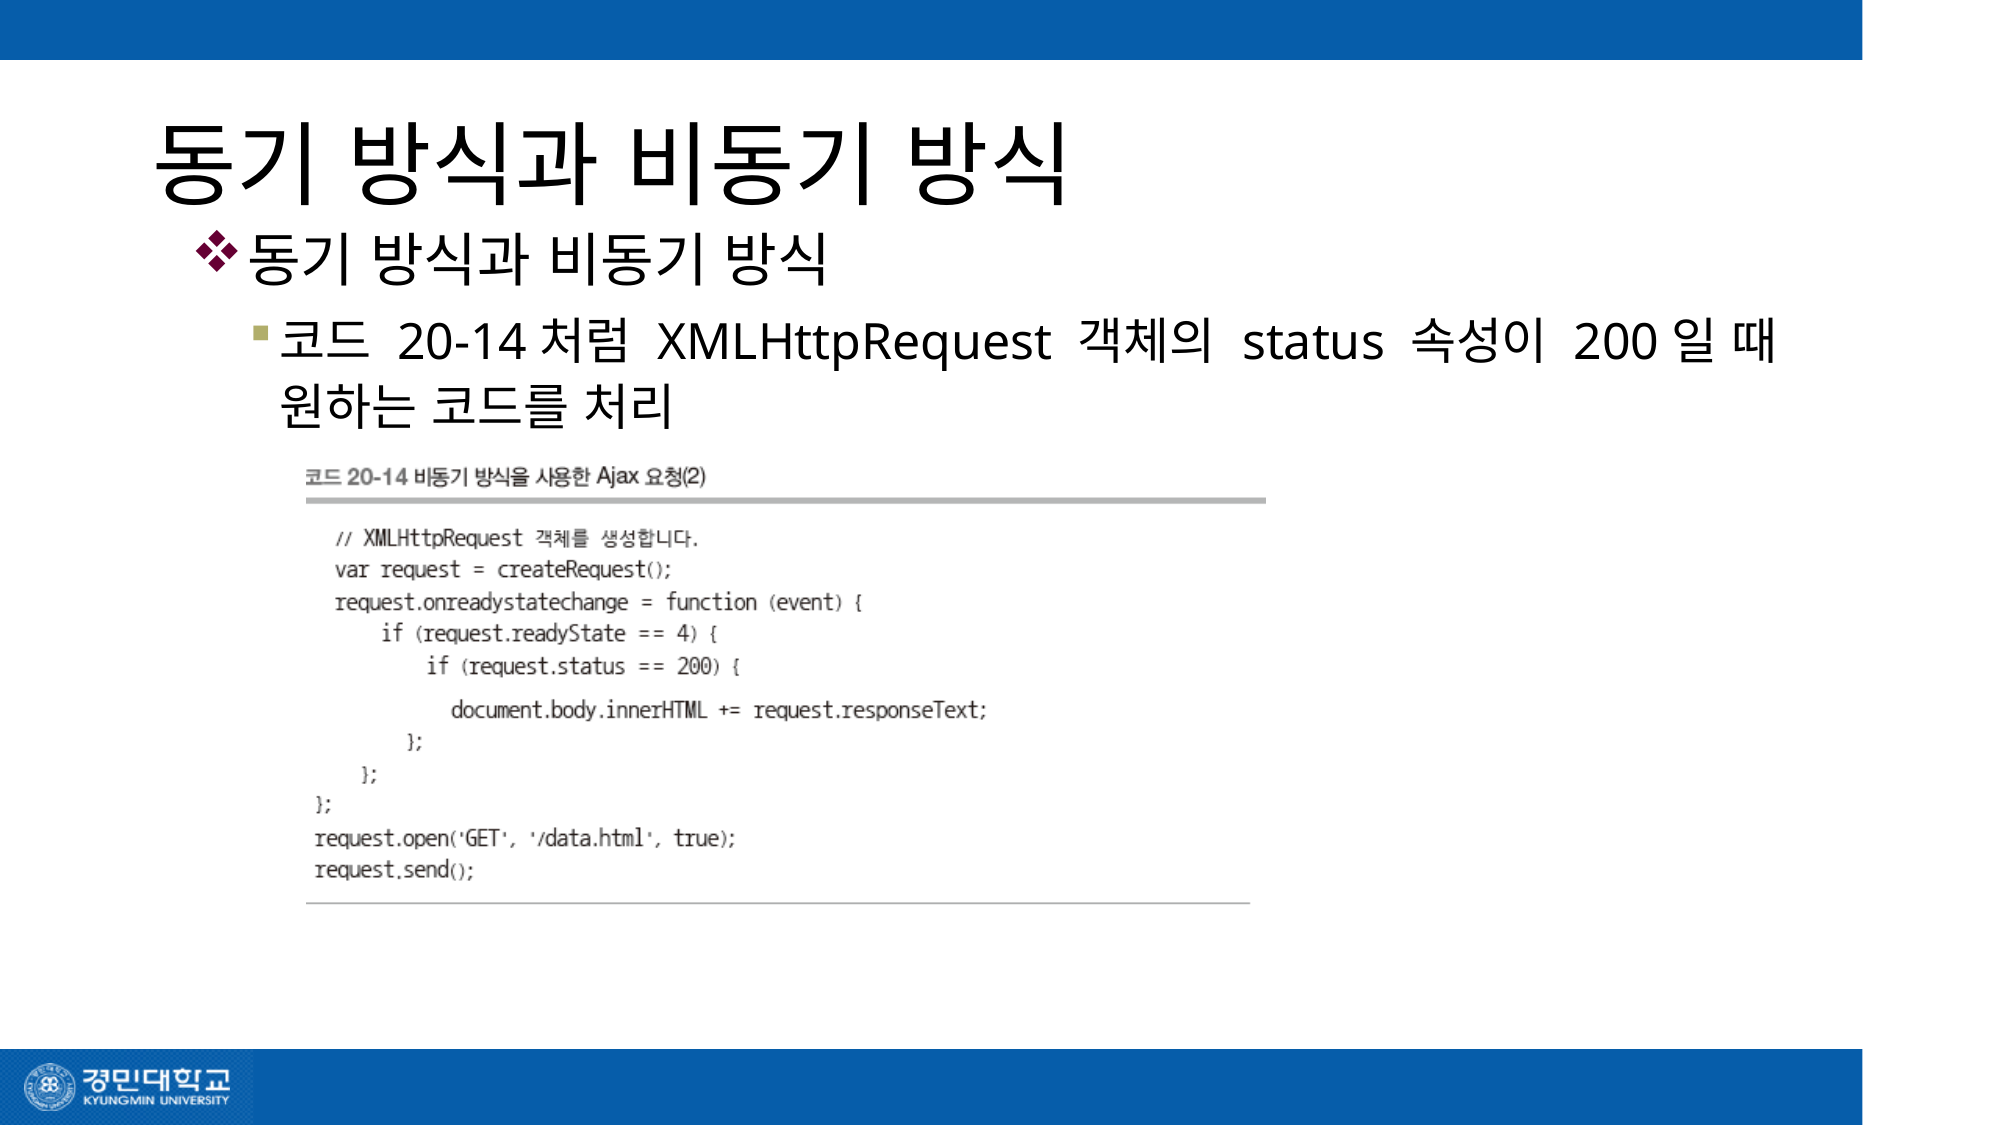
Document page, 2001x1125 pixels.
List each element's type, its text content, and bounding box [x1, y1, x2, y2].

title 동기 방식과 비동기 방식 [137, 59, 1863, 278]
picture [0, 1049, 175, 1125]
list 동기 방식과 비동기 방식 코드 20-14처럼 XMLHttpRequest 객체의 status 속성이 200일 때 원하는 코드를 처리 [175, 278, 1863, 1125]
picture [306, 465, 1266, 909]
